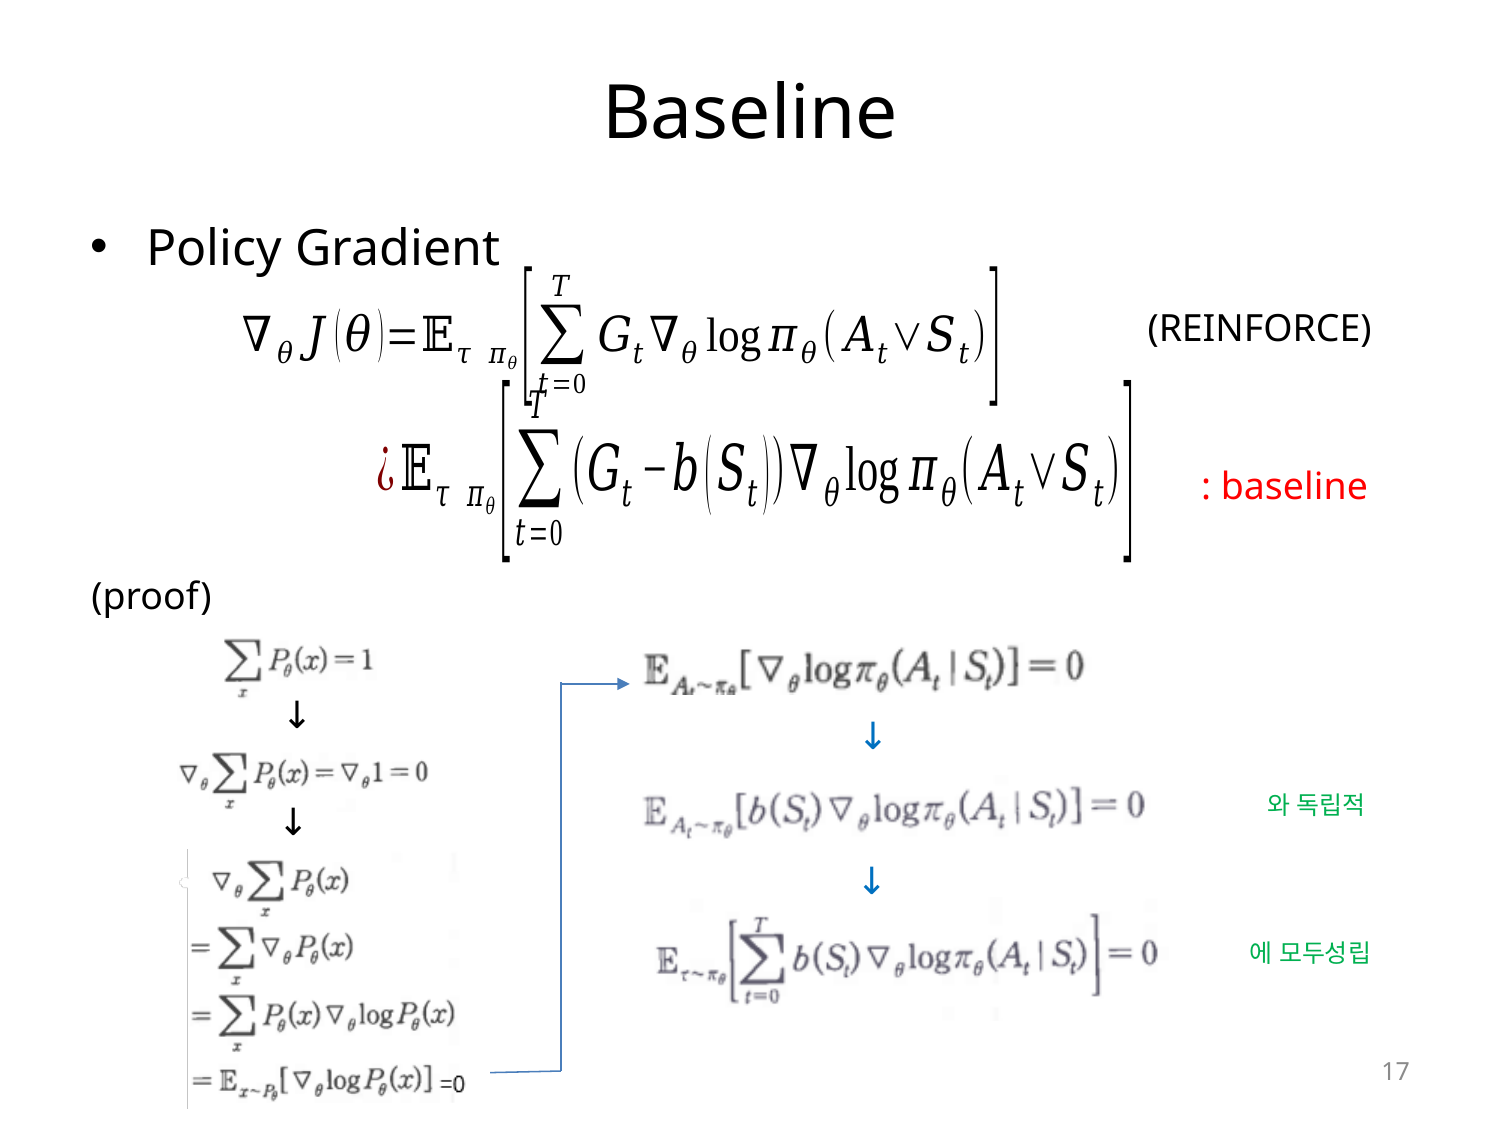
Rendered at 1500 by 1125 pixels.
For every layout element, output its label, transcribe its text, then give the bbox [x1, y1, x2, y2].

picture [217, 627, 377, 702]
title Baseline [75, 45, 1425, 173]
text_box ↓ [842, 704, 904, 765]
picture [629, 775, 1157, 847]
picture [176, 740, 432, 812]
picture [637, 633, 1094, 695]
text_box ↓ [262, 820, 324, 847]
text_box ↓ [266, 710, 328, 739]
text_box ↓ [841, 855, 903, 895]
list Policy Gradient [75, 208, 1425, 1005]
text_box (REINFORCE) [1132, 296, 1387, 357]
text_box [376, 374, 1136, 565]
text_box (proof) [76, 564, 227, 625]
slide_number 17 [1074, 1042, 1425, 1103]
picture [176, 849, 467, 1109]
picture [642, 897, 1169, 1021]
